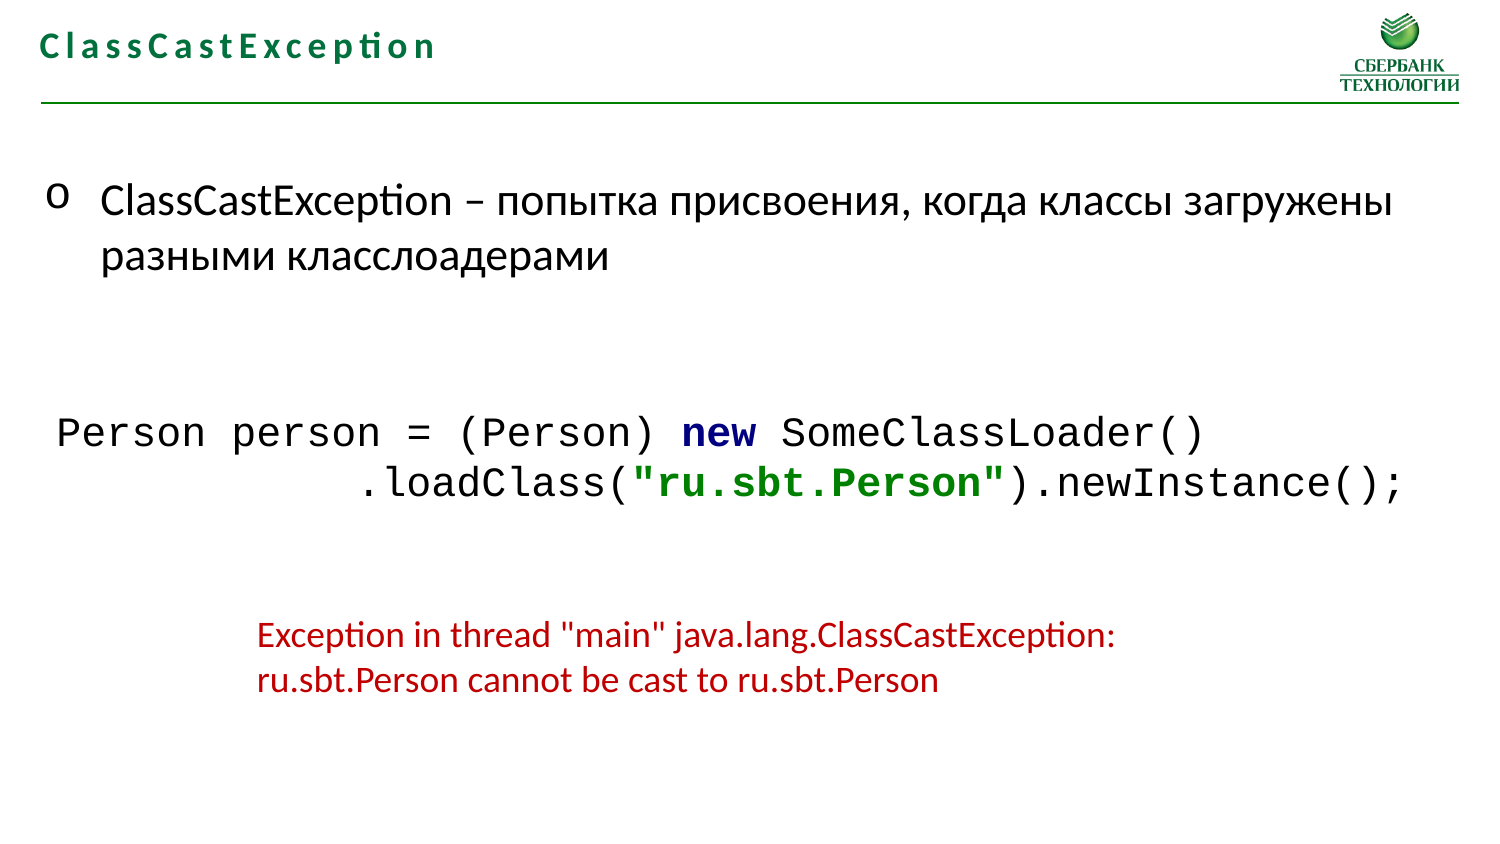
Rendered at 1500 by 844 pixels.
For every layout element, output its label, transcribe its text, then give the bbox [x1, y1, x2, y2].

text_box Person person = (Person) new SomeClassLoader() .loadClass("ru.sbt.Person").newInstance(); [41, 397, 1483, 513]
text_box ClassCastException – попытка присвоения, когда классы загружены разными класслоадерами [29, 161, 1483, 287]
text_box Exception in thread "main" java.lang.ClassCastException: ru.sbt.Person cannot be cast to ru.sbt.Person [242, 602, 1152, 708]
picture [1340, 13, 1459, 91]
list ClassCastException [39, 13, 1270, 67]
